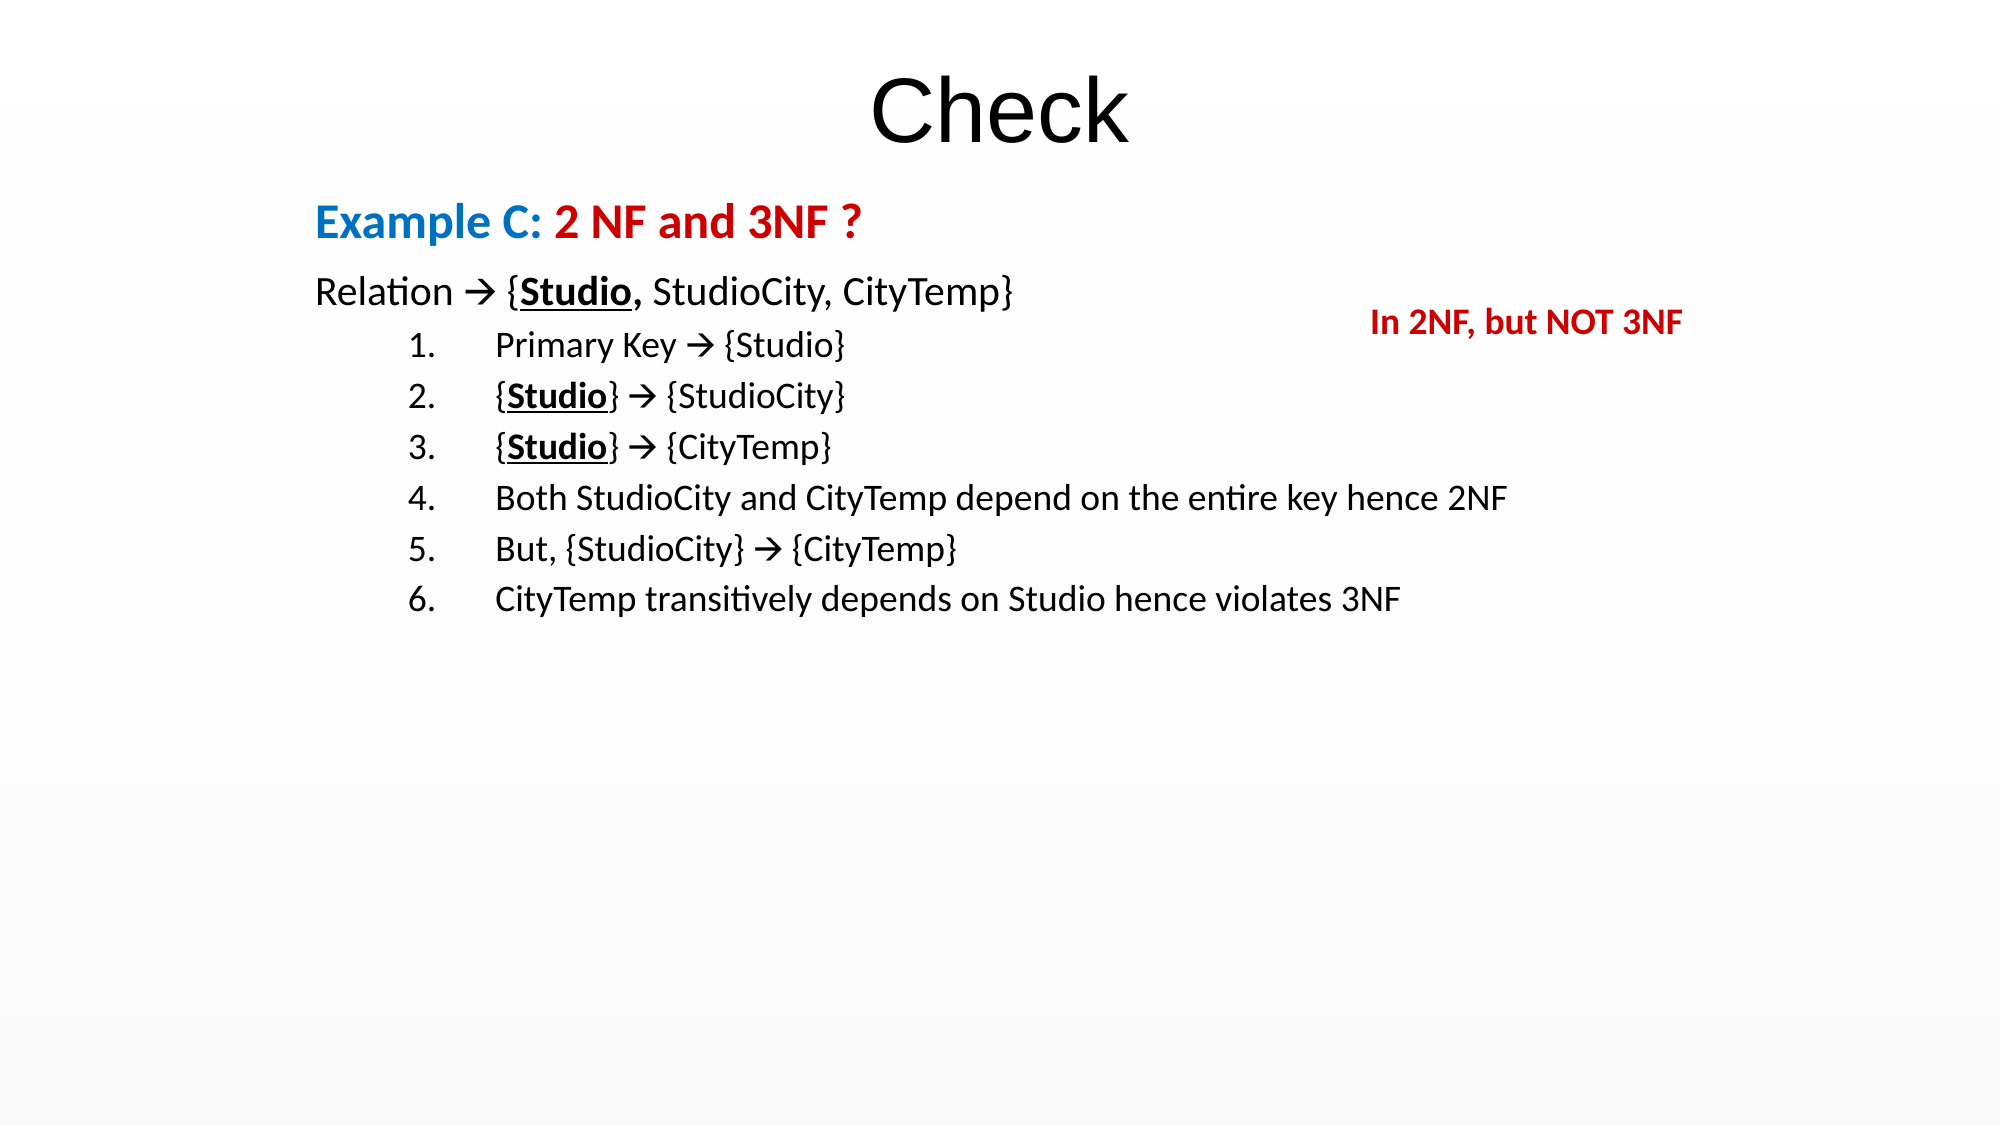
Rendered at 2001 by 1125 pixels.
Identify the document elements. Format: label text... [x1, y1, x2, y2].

text_box Check [362, 12, 1638, 200]
list Example C: 2 NF and 3NF ? Relation 🡪 {Studio, StudioCity, CityTemp} Primary Key 🡪 {Studio} {Studio} 🡪 {StudioCity} {Studio} 🡪 {CityTemp} Both StudioCity and CityTemp depend on the entire key hence 2NF But, {StudioCity} 🡪 {CityTemp} CityTemp transitively depends on Studio hence violates 3NF [300, 187, 1713, 963]
text_box In 2NF, but NOT 3NF [1355, 289, 1702, 350]
